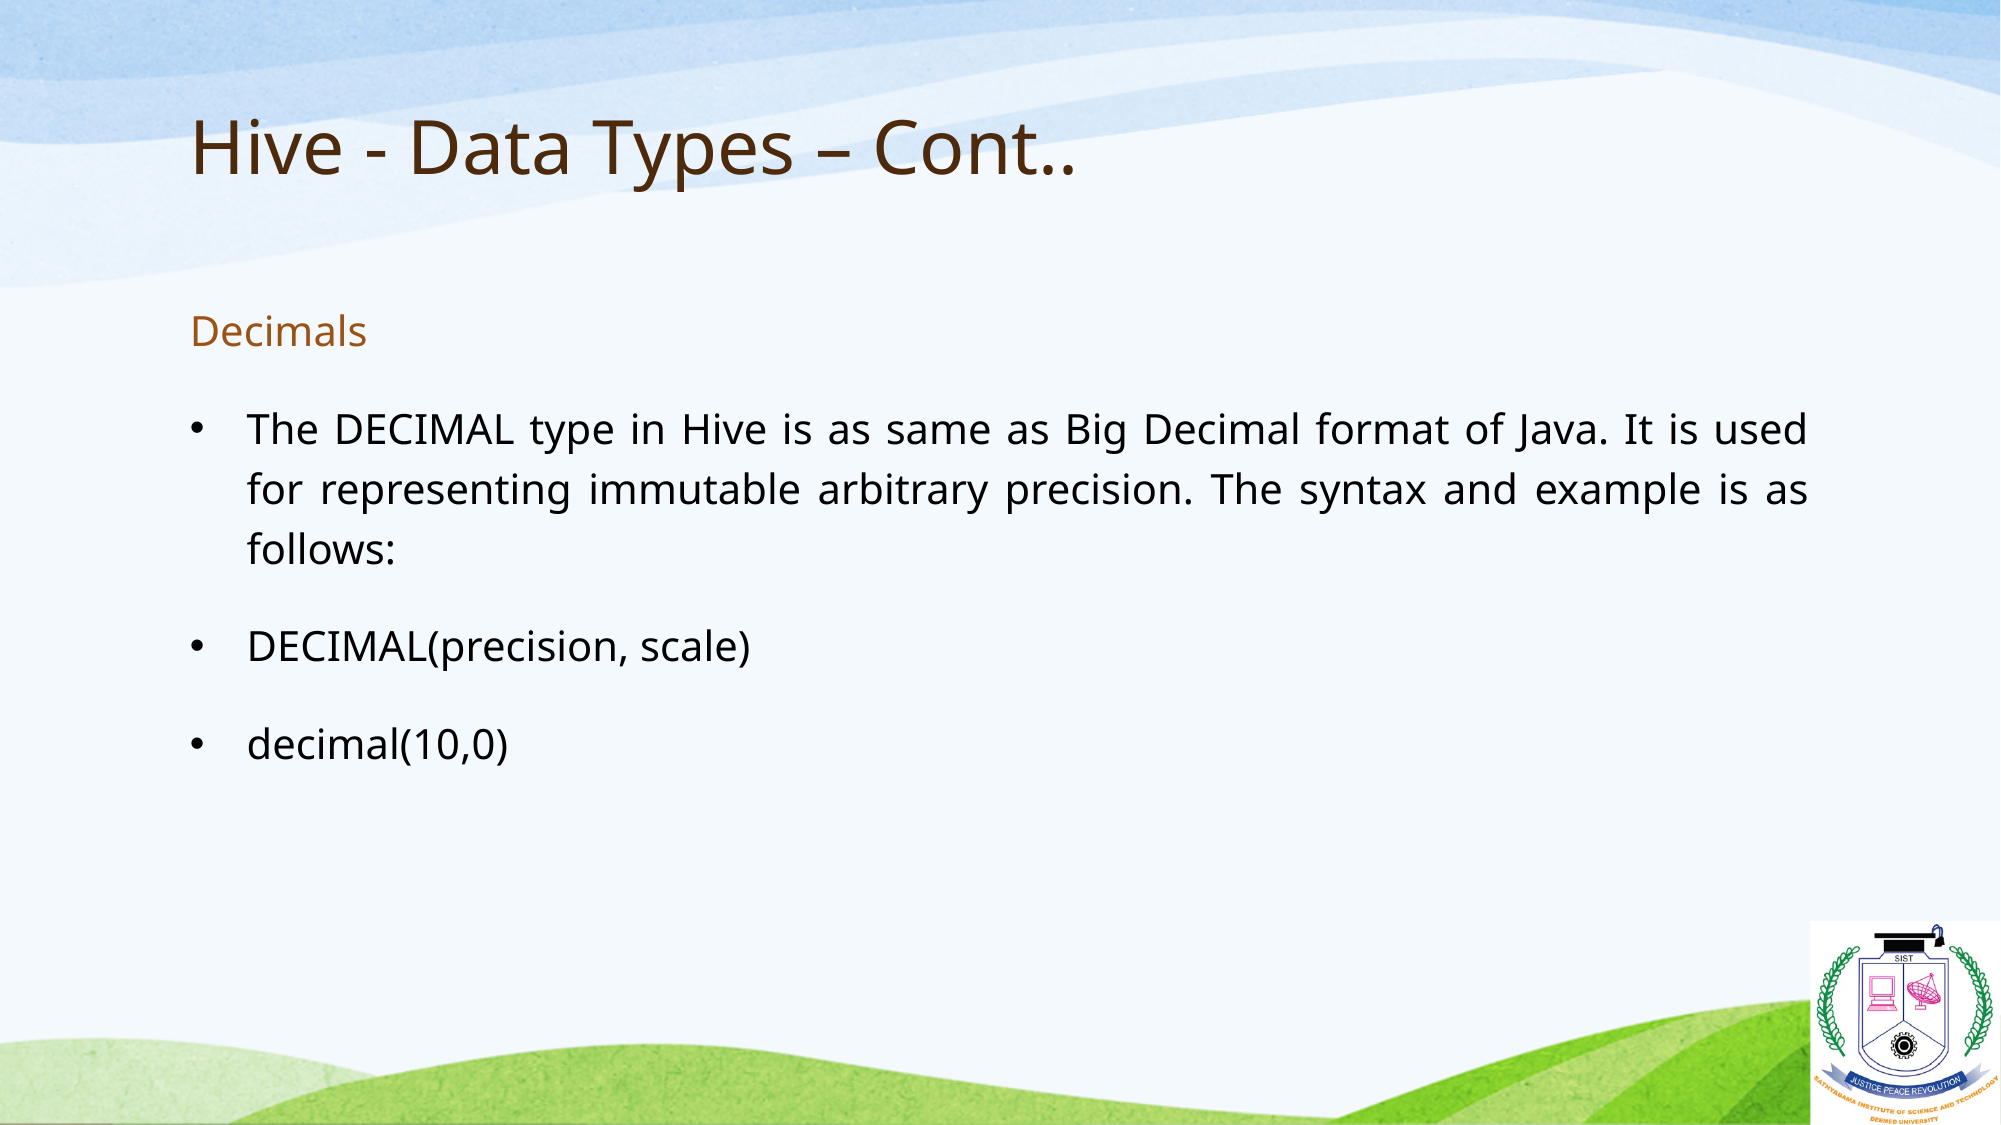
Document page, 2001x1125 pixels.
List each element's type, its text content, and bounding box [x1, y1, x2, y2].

title Hive - Data Types – Cont.. [174, 50, 1825, 250]
list Decimals The DECIMAL type in Hive is as same as Big Decimal format of Java. It is used for representing immutable arbitrary precision. The syntax and example is as follows: DECIMAL(precision, scale) decimal(10,0) [174, 287, 1825, 982]
picture [0, 0, 2001, 1125]
